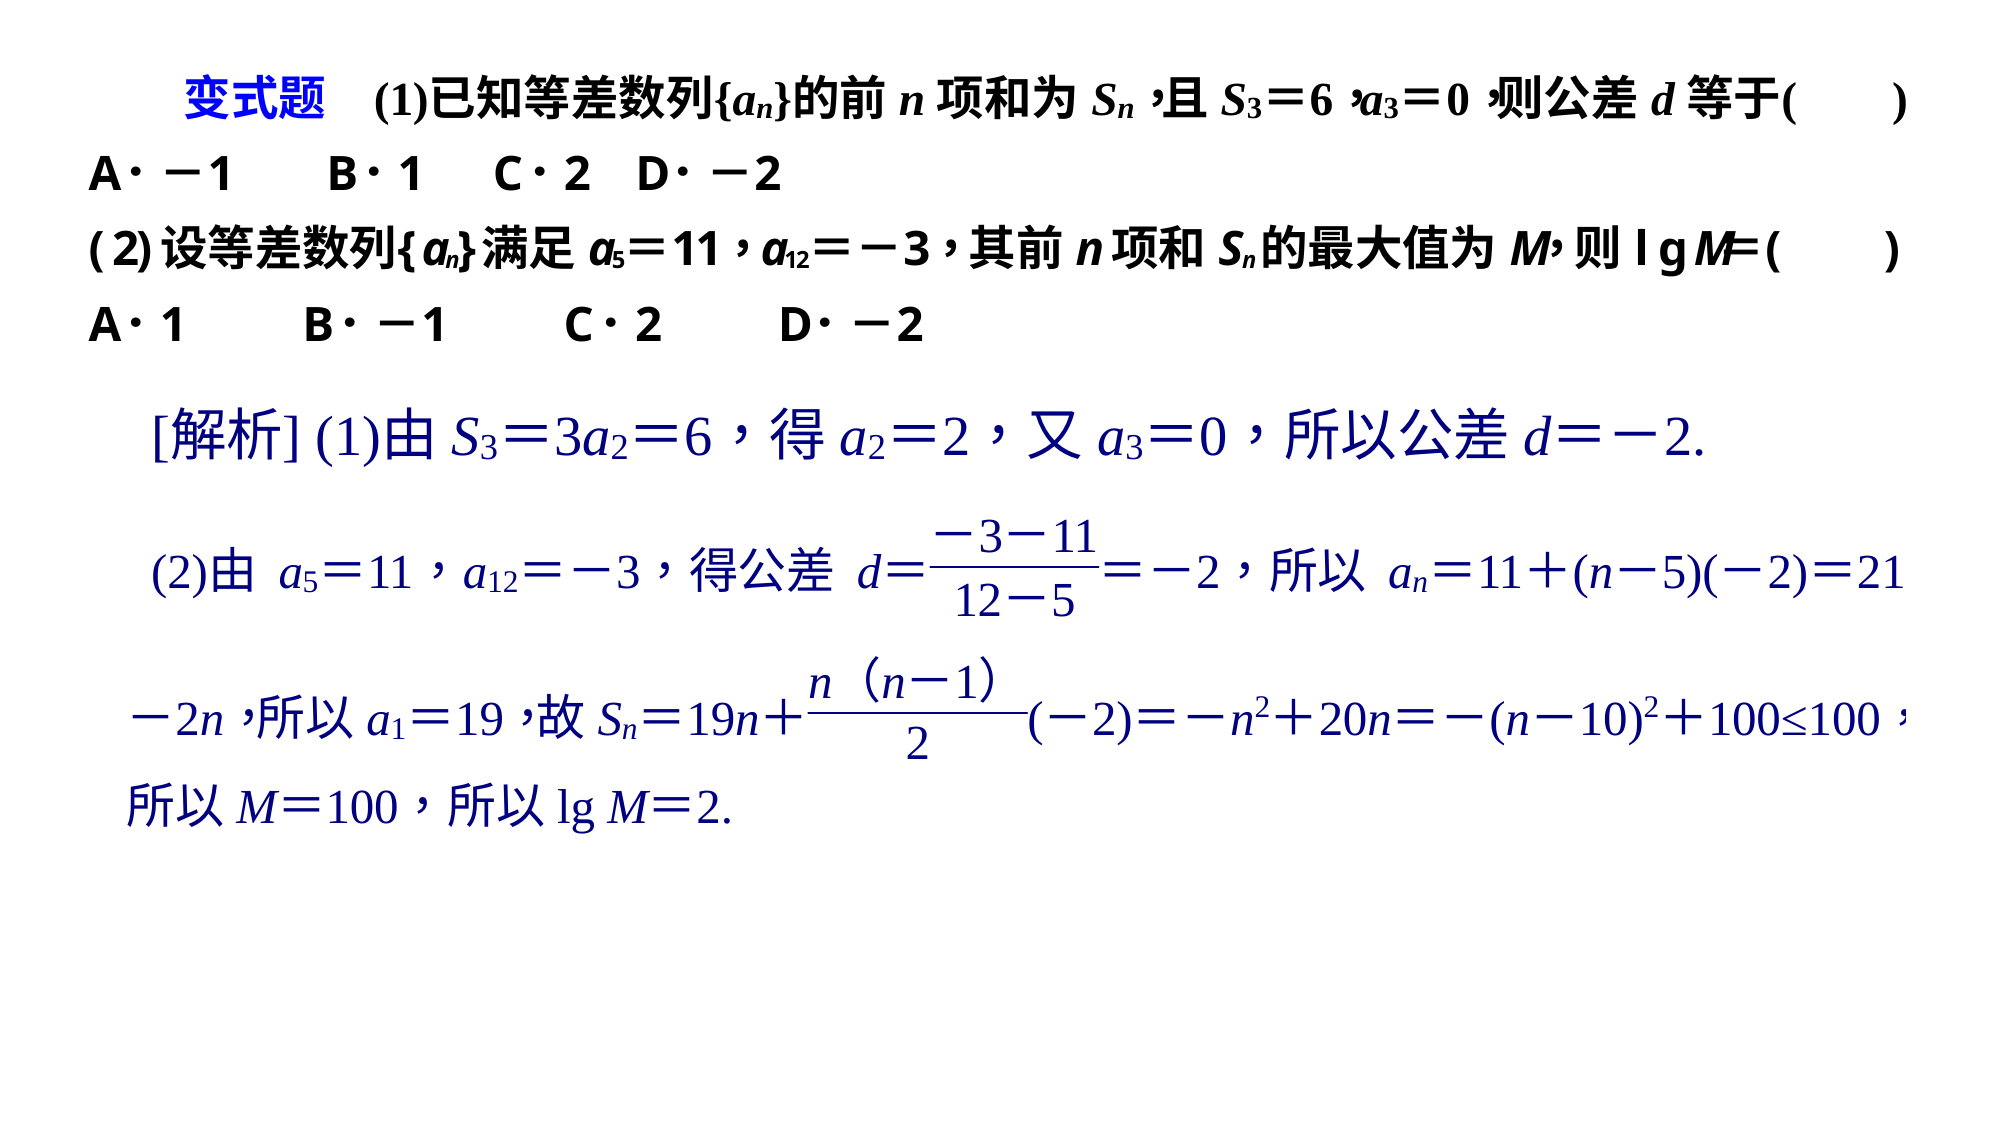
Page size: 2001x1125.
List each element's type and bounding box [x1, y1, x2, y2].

text_box [88, 67, 1912, 378]
text_box [126, 488, 1909, 847]
text_box [151, 398, 1929, 489]
